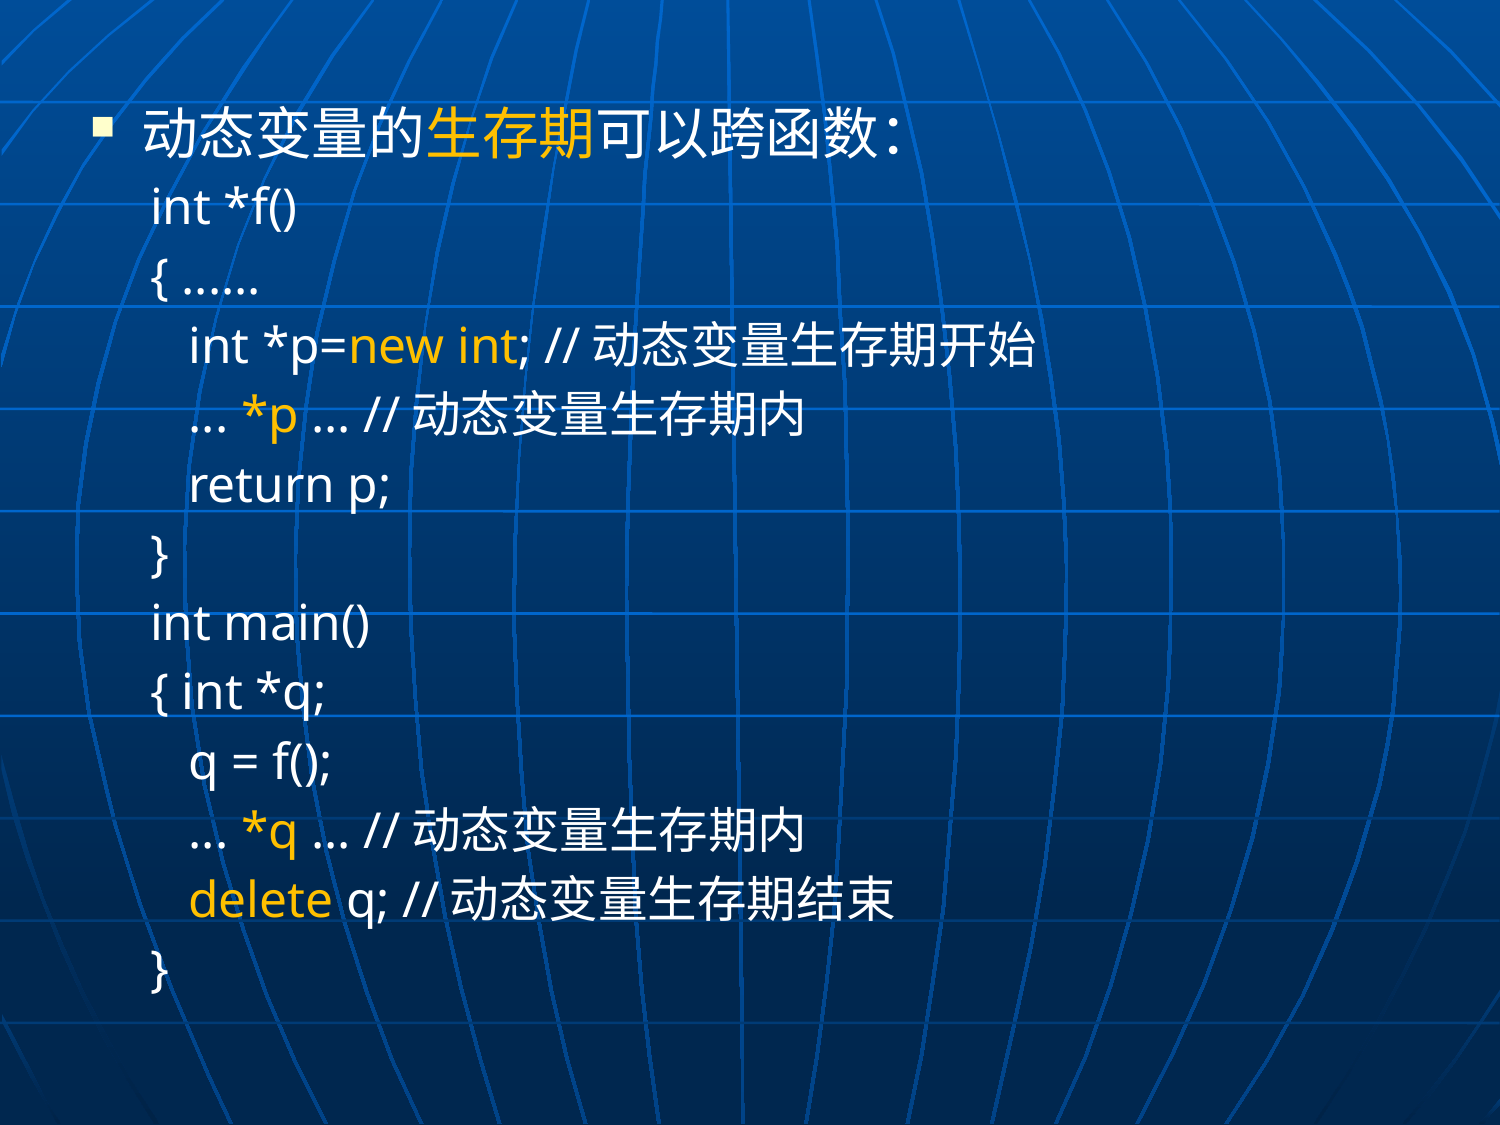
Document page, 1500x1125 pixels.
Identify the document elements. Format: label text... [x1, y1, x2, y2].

list 动态变量的生存期可以跨函数： int *f() { ...... int *p=new int; //动态变量生存期开始 ... *p ... //动态变量生存期内 return p; } int main() { int *q; q = f(); ... *q ... //动态变量生存期内 delete q; //动态变量生存期结束 } [75, 90, 1425, 1006]
